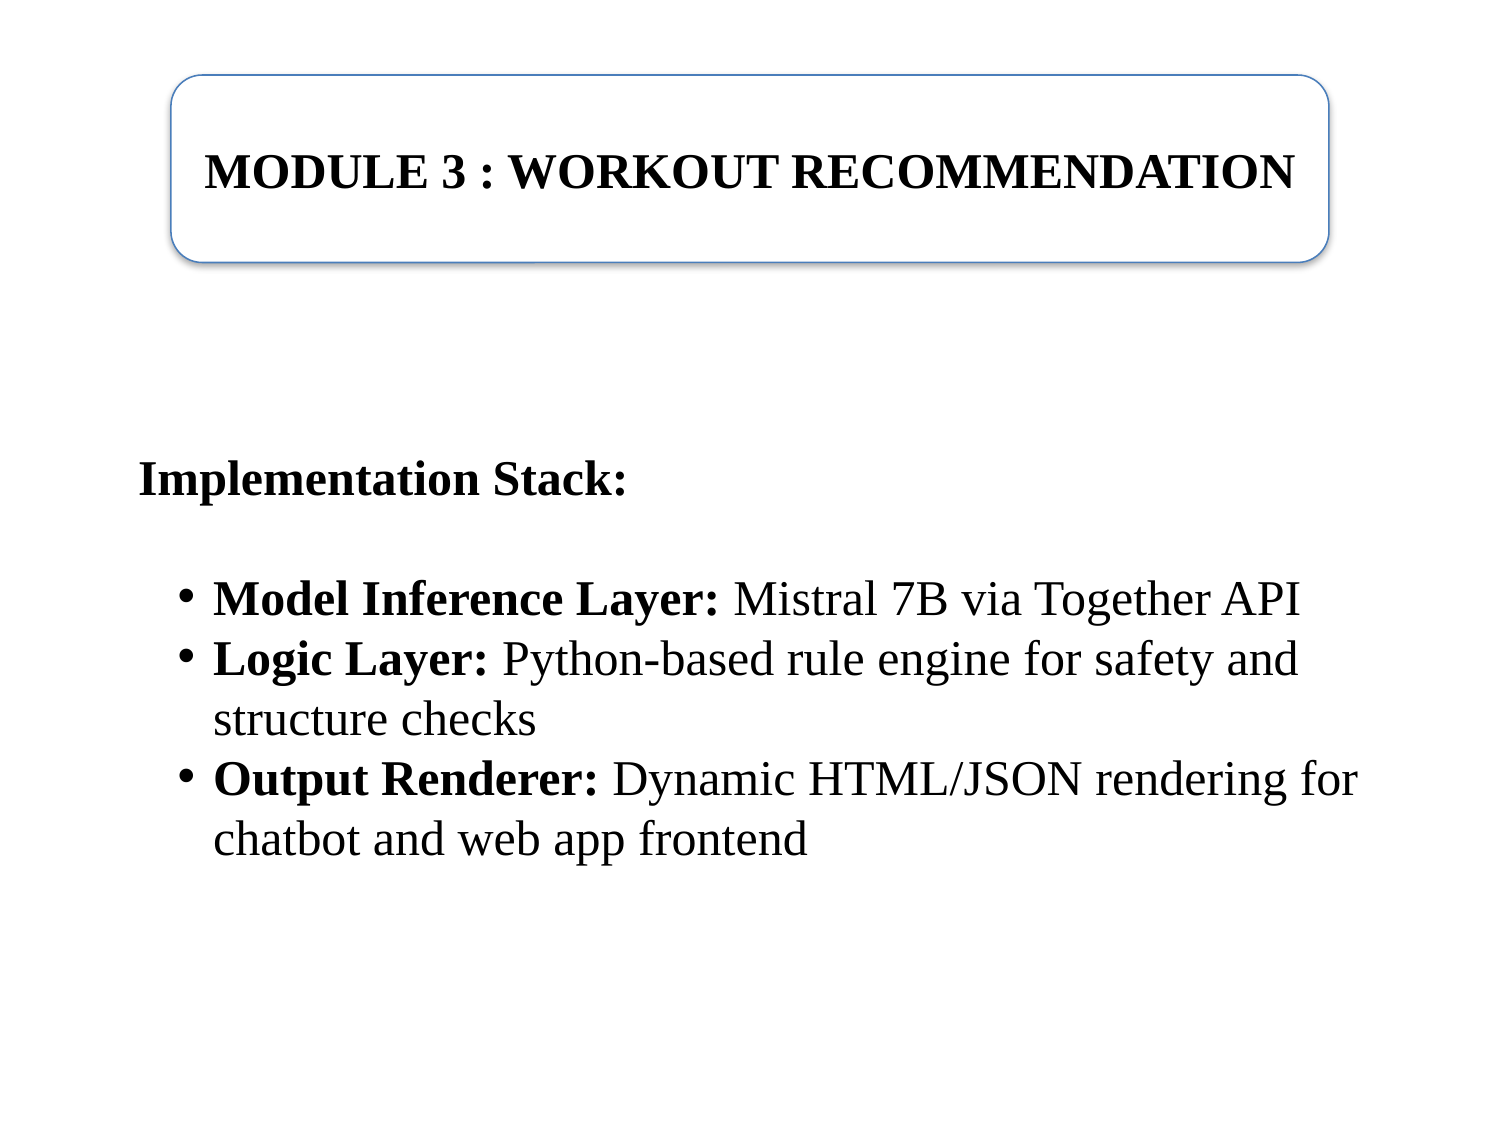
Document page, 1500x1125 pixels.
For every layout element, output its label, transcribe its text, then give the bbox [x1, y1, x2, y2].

text_box MODULE 3 : WORKOUT RECOMMENDATION [170, 74, 1330, 264]
text_box Implementation Stack: Model Inference Layer: Mistral 7B via Together API Logic Layer: Python-based rule engine for safety and structure checks Output Renderer: Dynamic HTML/JSON rendering for chatbot and web app frontend [123, 358, 1377, 908]
